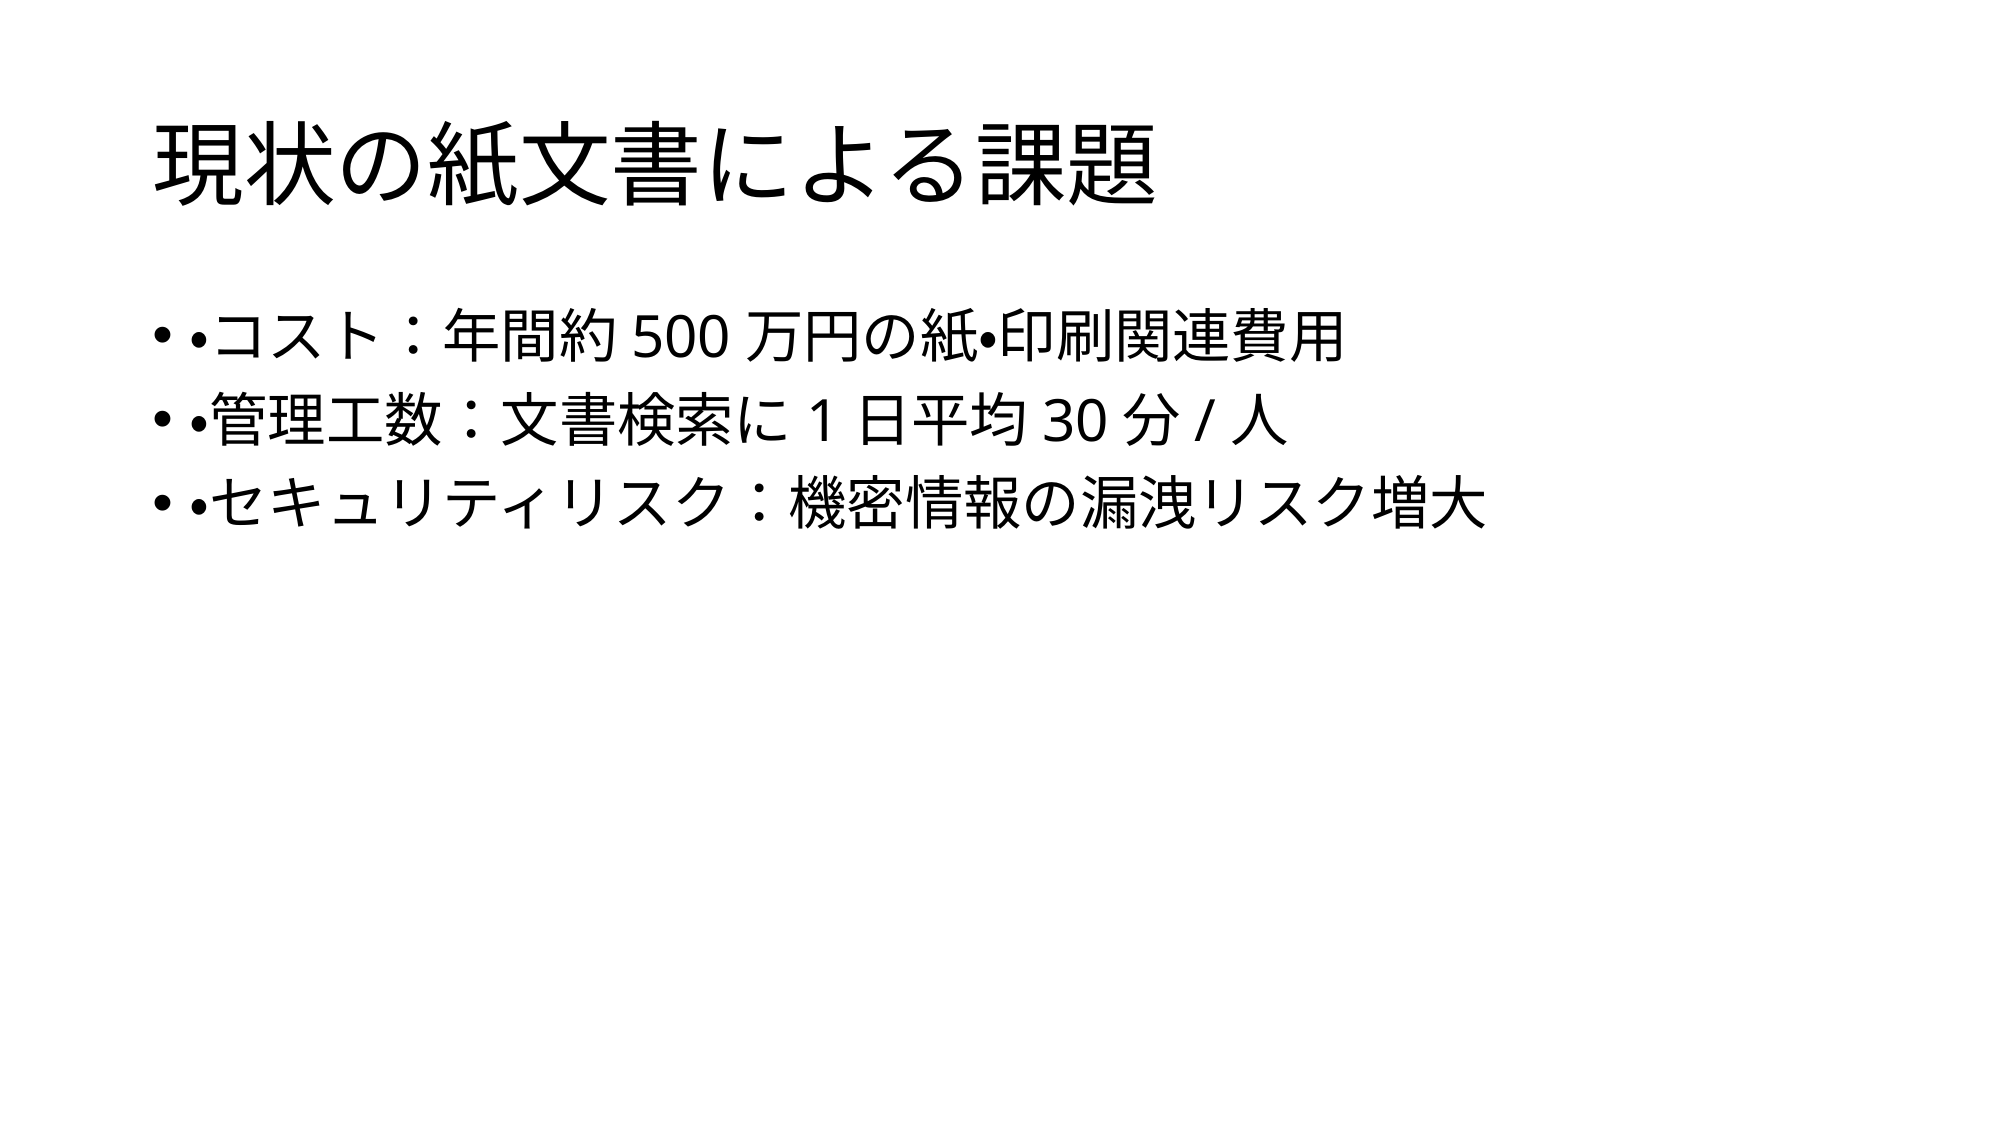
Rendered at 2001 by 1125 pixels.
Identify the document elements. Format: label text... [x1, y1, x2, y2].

title 現状の紙文書による課題 [137, 59, 1863, 278]
list ・コスト：年間約500万円の紙・印刷関連費用 ・管理工数：文書検索に1日平均30分/人 ・セキュリティリスク：機密情報の漏洩リスク増大 [137, 299, 1863, 1014]
